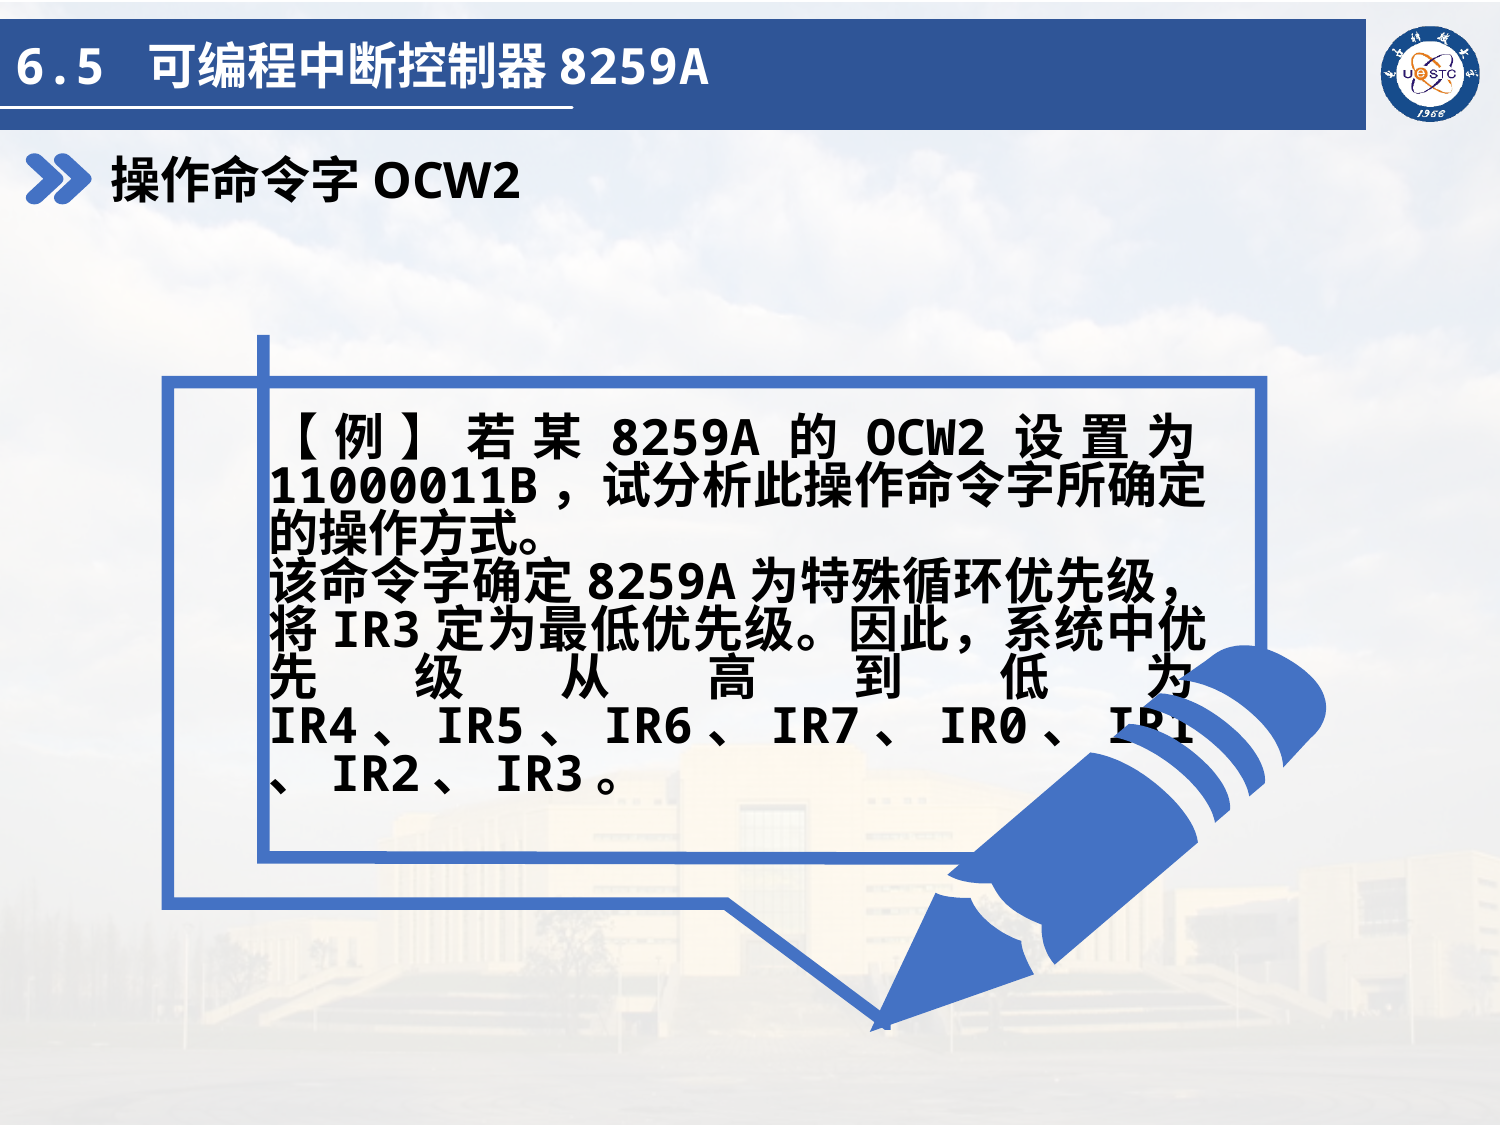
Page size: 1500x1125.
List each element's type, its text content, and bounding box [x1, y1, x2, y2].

picture [1375, 20, 1486, 127]
text_box [947, 752, 1198, 965]
text_box [263, 334, 334, 382]
text_box [53, 153, 92, 205]
text_box [0, 19, 1366, 130]
text_box [25, 153, 64, 205]
text_box 操作命令字OCW2 [95, 140, 1315, 216]
text_box [869, 892, 1034, 1032]
text_box 【例】若某8259A的OCW2设置为11000011B，试分析此操作命令字所确定的操作方式。 该命令字确定8259A为特殊循环优先级，将IR3定为最低优先级。因此，系统中优先级从高到低为IR4、IR5、IR6、IR7、IR0、IR1、IR2、IR3。 [167, 382, 1262, 1016]
text_box [1113, 723, 1231, 823]
text_box 6.5 可编程中断控制器8259A [0, 26, 1359, 114]
text_box [1178, 645, 1327, 768]
text_box [1143, 693, 1266, 797]
